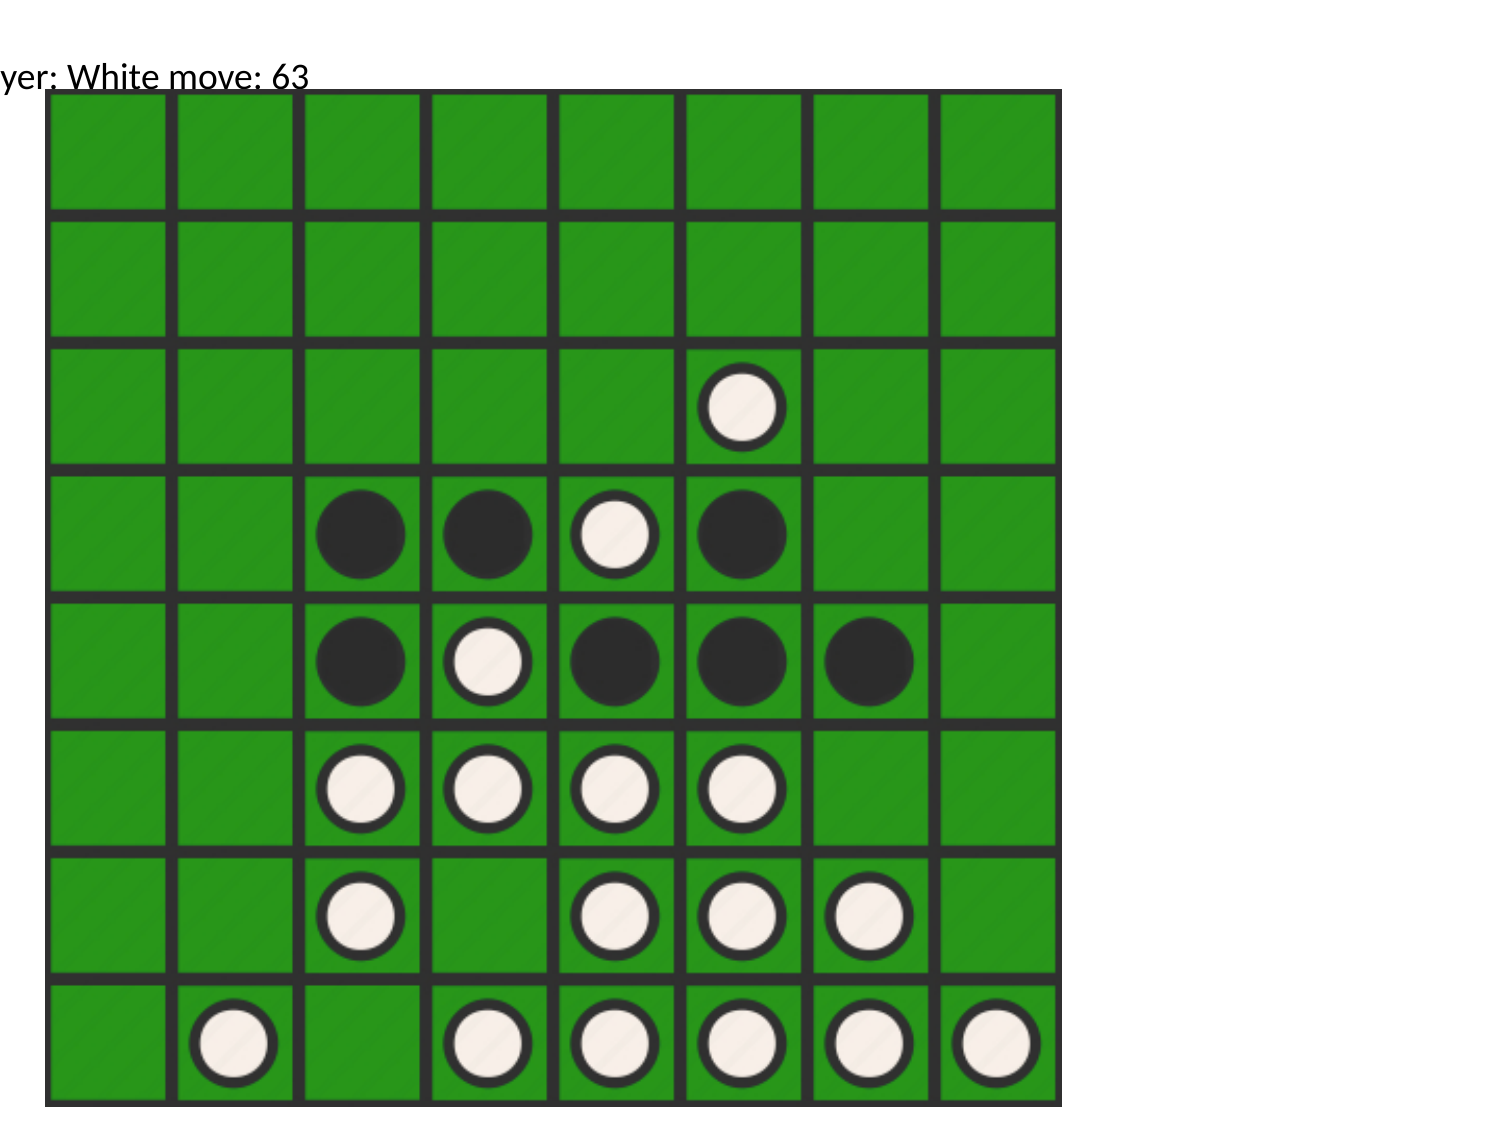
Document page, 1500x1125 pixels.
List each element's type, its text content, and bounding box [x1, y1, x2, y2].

text_box turn: 20 player: White move: 63 [0, 44, 325, 105]
picture [44, 89, 1062, 1107]
